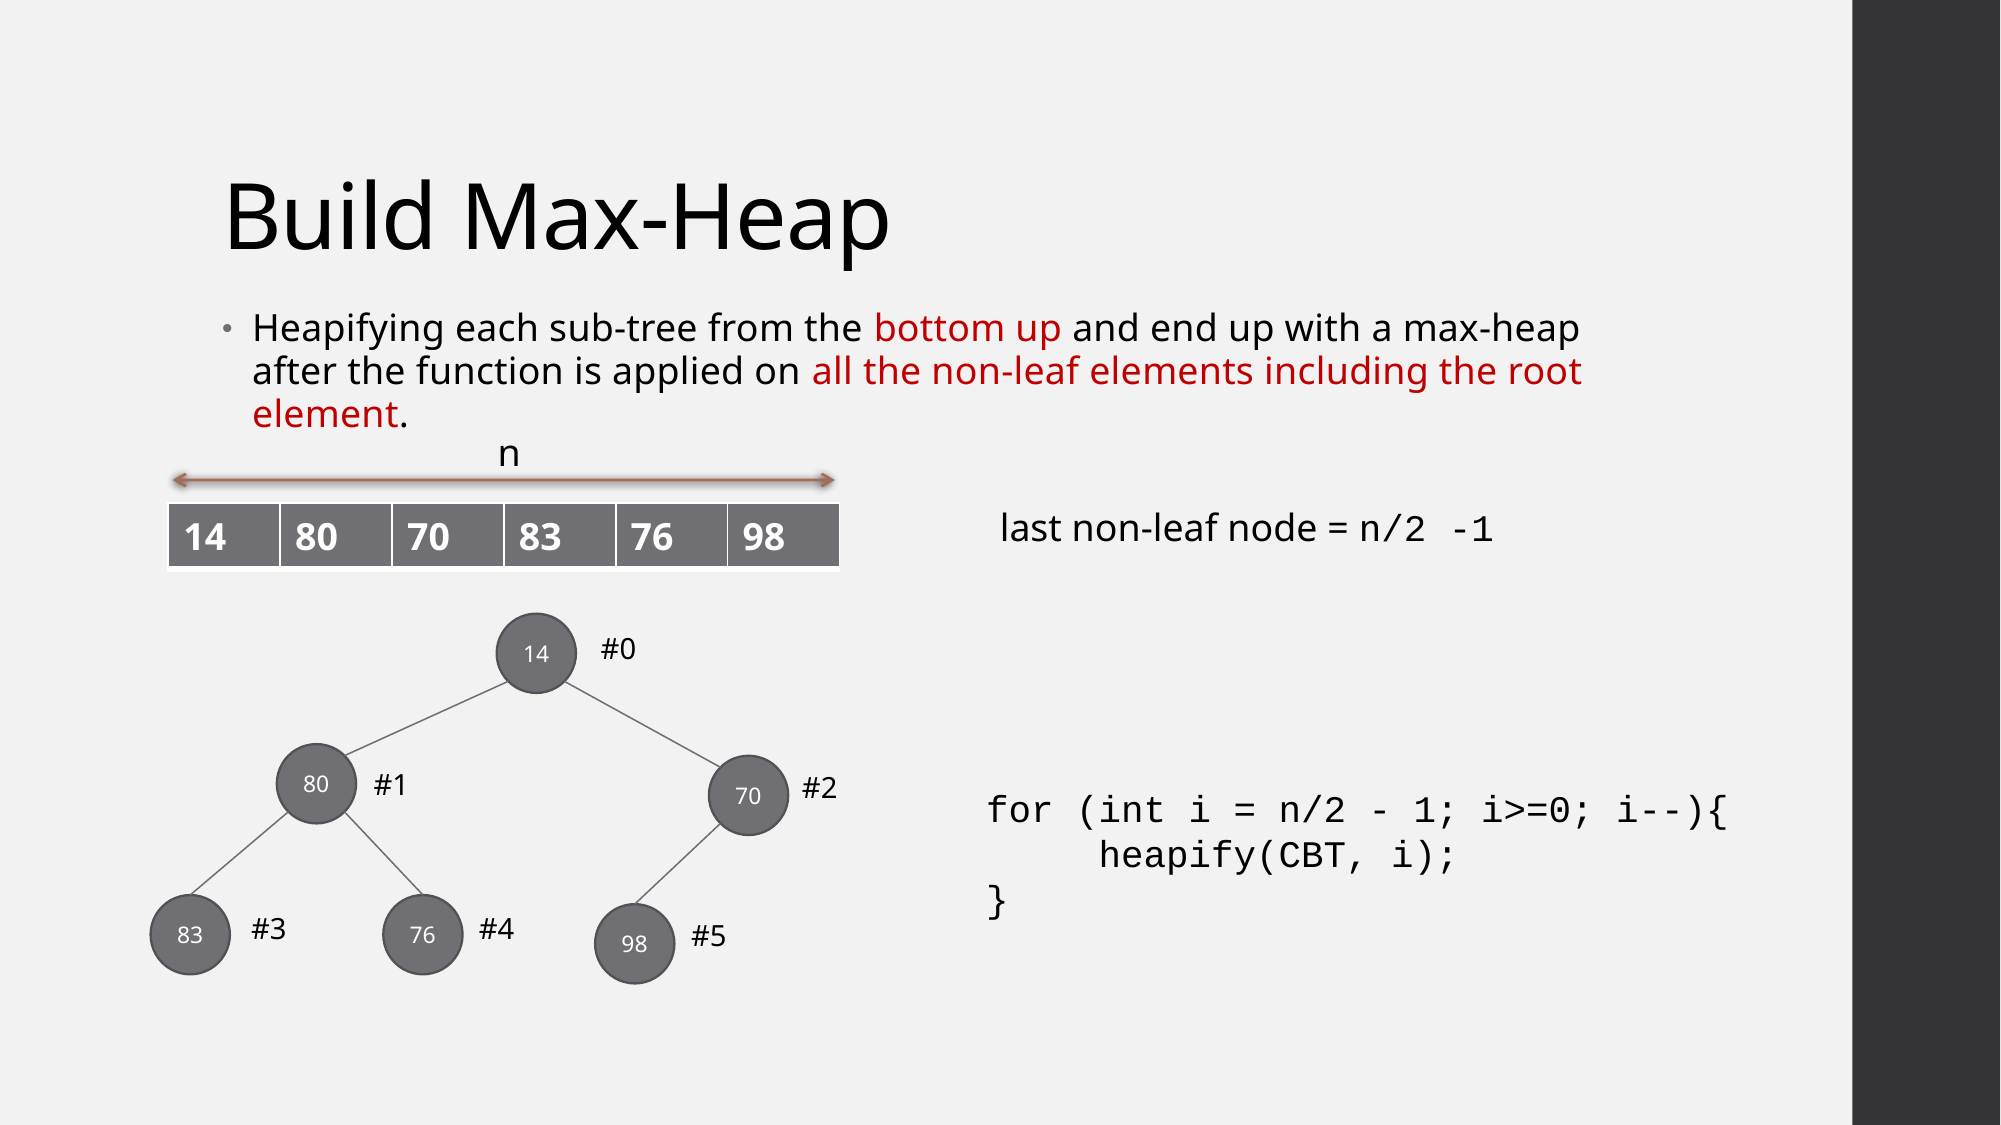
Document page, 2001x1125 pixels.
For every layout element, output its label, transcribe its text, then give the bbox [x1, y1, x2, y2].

table_header 83 [505, 504, 615, 566]
table_header 98 [728, 504, 839, 566]
table_header 76 [617, 504, 727, 566]
text_box for (int i = n/2 - 1; i>=0; i--){ heapify(CBT, i); } [971, 777, 1833, 928]
title Build Max-Heap [206, 60, 1797, 278]
table_header 80 [281, 504, 391, 566]
text_box last non-leaf node = n/2 -1 [985, 497, 1509, 557]
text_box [150, 613, 852, 984]
table_header 70 [393, 504, 503, 566]
text_box n [483, 421, 536, 475]
table_header 14 [169, 504, 279, 566]
list Heapifying each sub-tree from the bottom up and end up with a max-heap after the function is applied on all the non-leaf elements including the root element. [206, 299, 1617, 1014]
